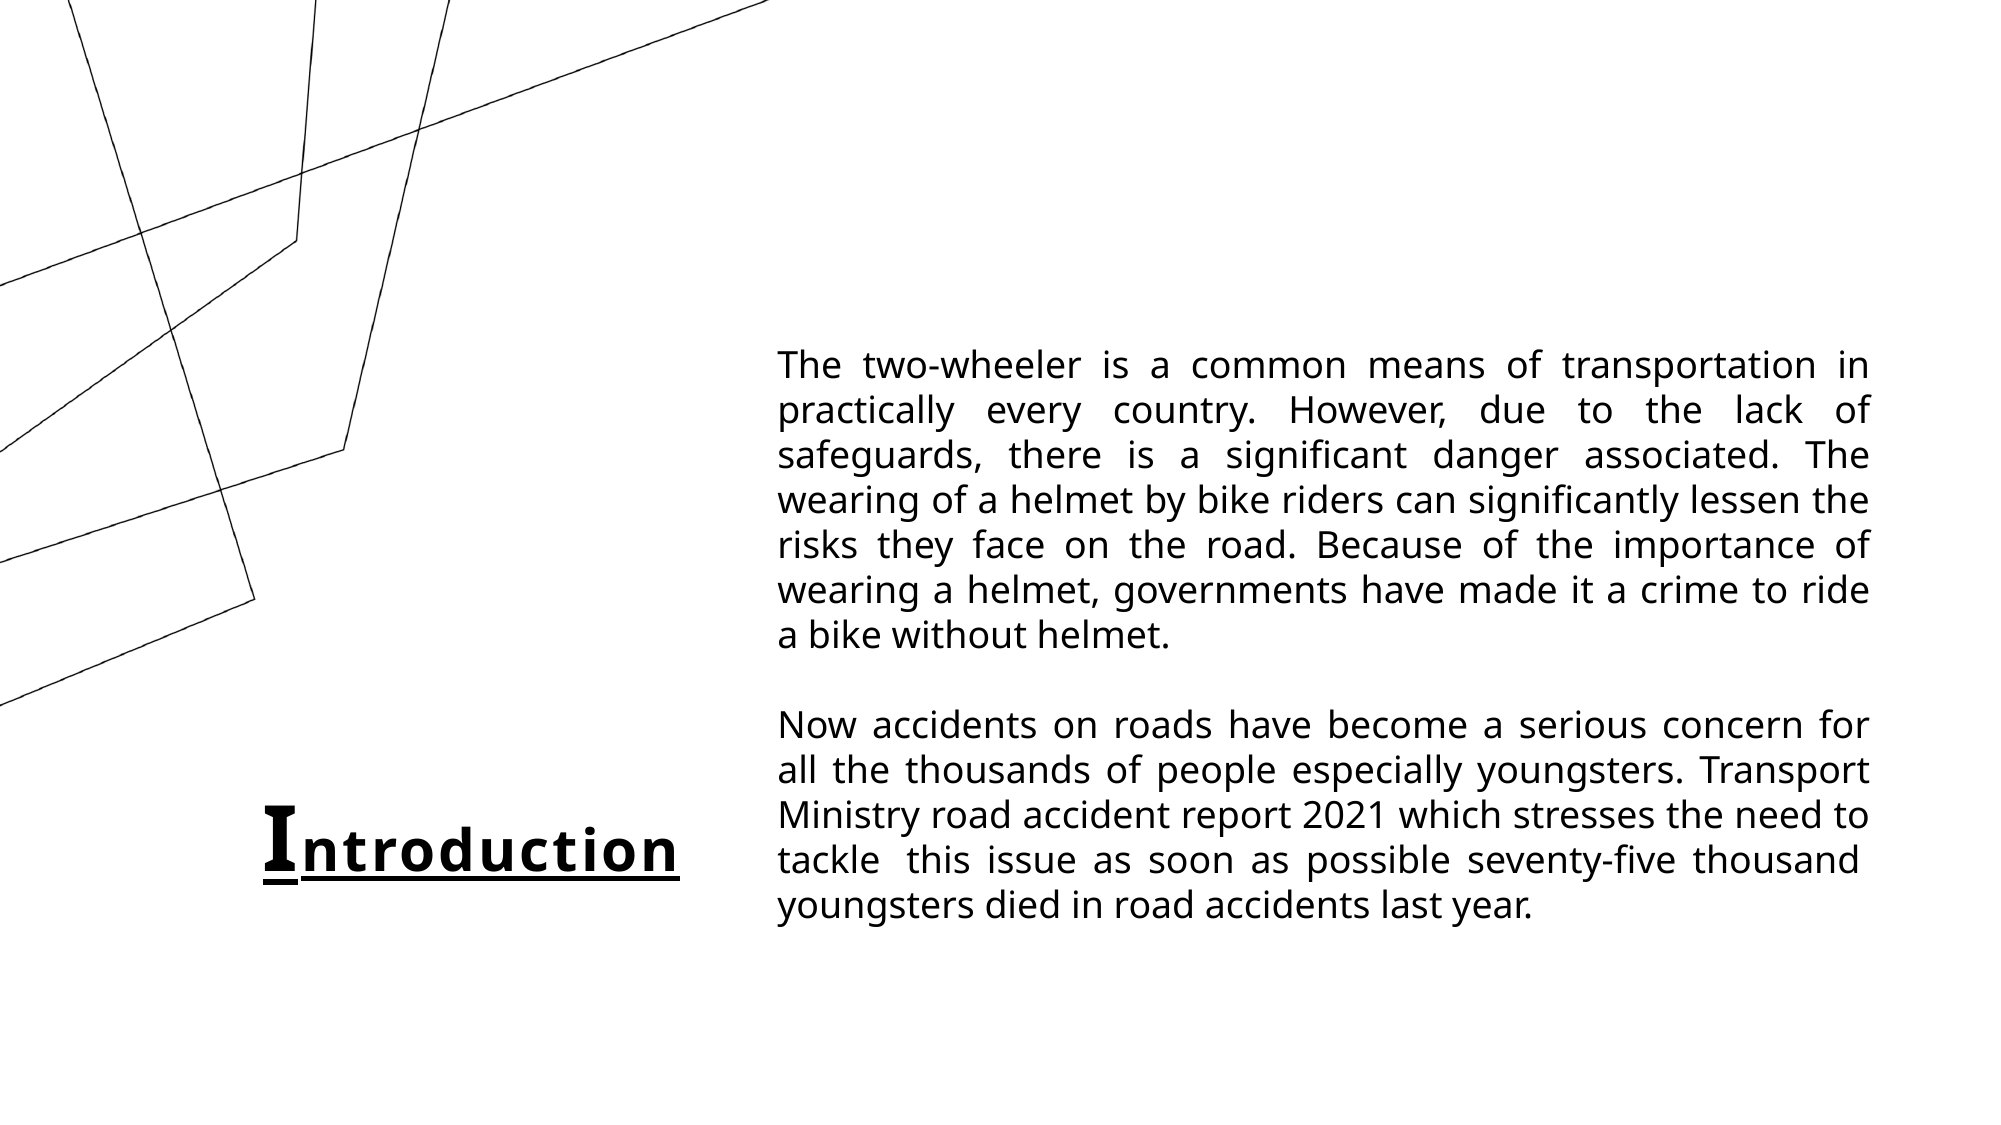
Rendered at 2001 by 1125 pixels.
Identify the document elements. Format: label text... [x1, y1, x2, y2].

title Introduction [247, 681, 762, 900]
picture [0, 0, 803, 720]
text_box The two-wheeler is a common means of transportation in practically every country. However, due to the lack of safeguards, there is a significant danger associated. The wearing of a helmet by bike riders can significantly lessen the risks they face on the road. Because of the importance of wearing a helmet, governments have made it a crime to ride a bike without helmet. Now accidents on roads have become a serious concern for all the thousands of people especially youngsters. Transport Ministry road accident report 2021 which stresses the need to tackle this issue as soon as possible seventy-five thousand youngsters died in road accidents last year. [762, 333, 1886, 1023]
